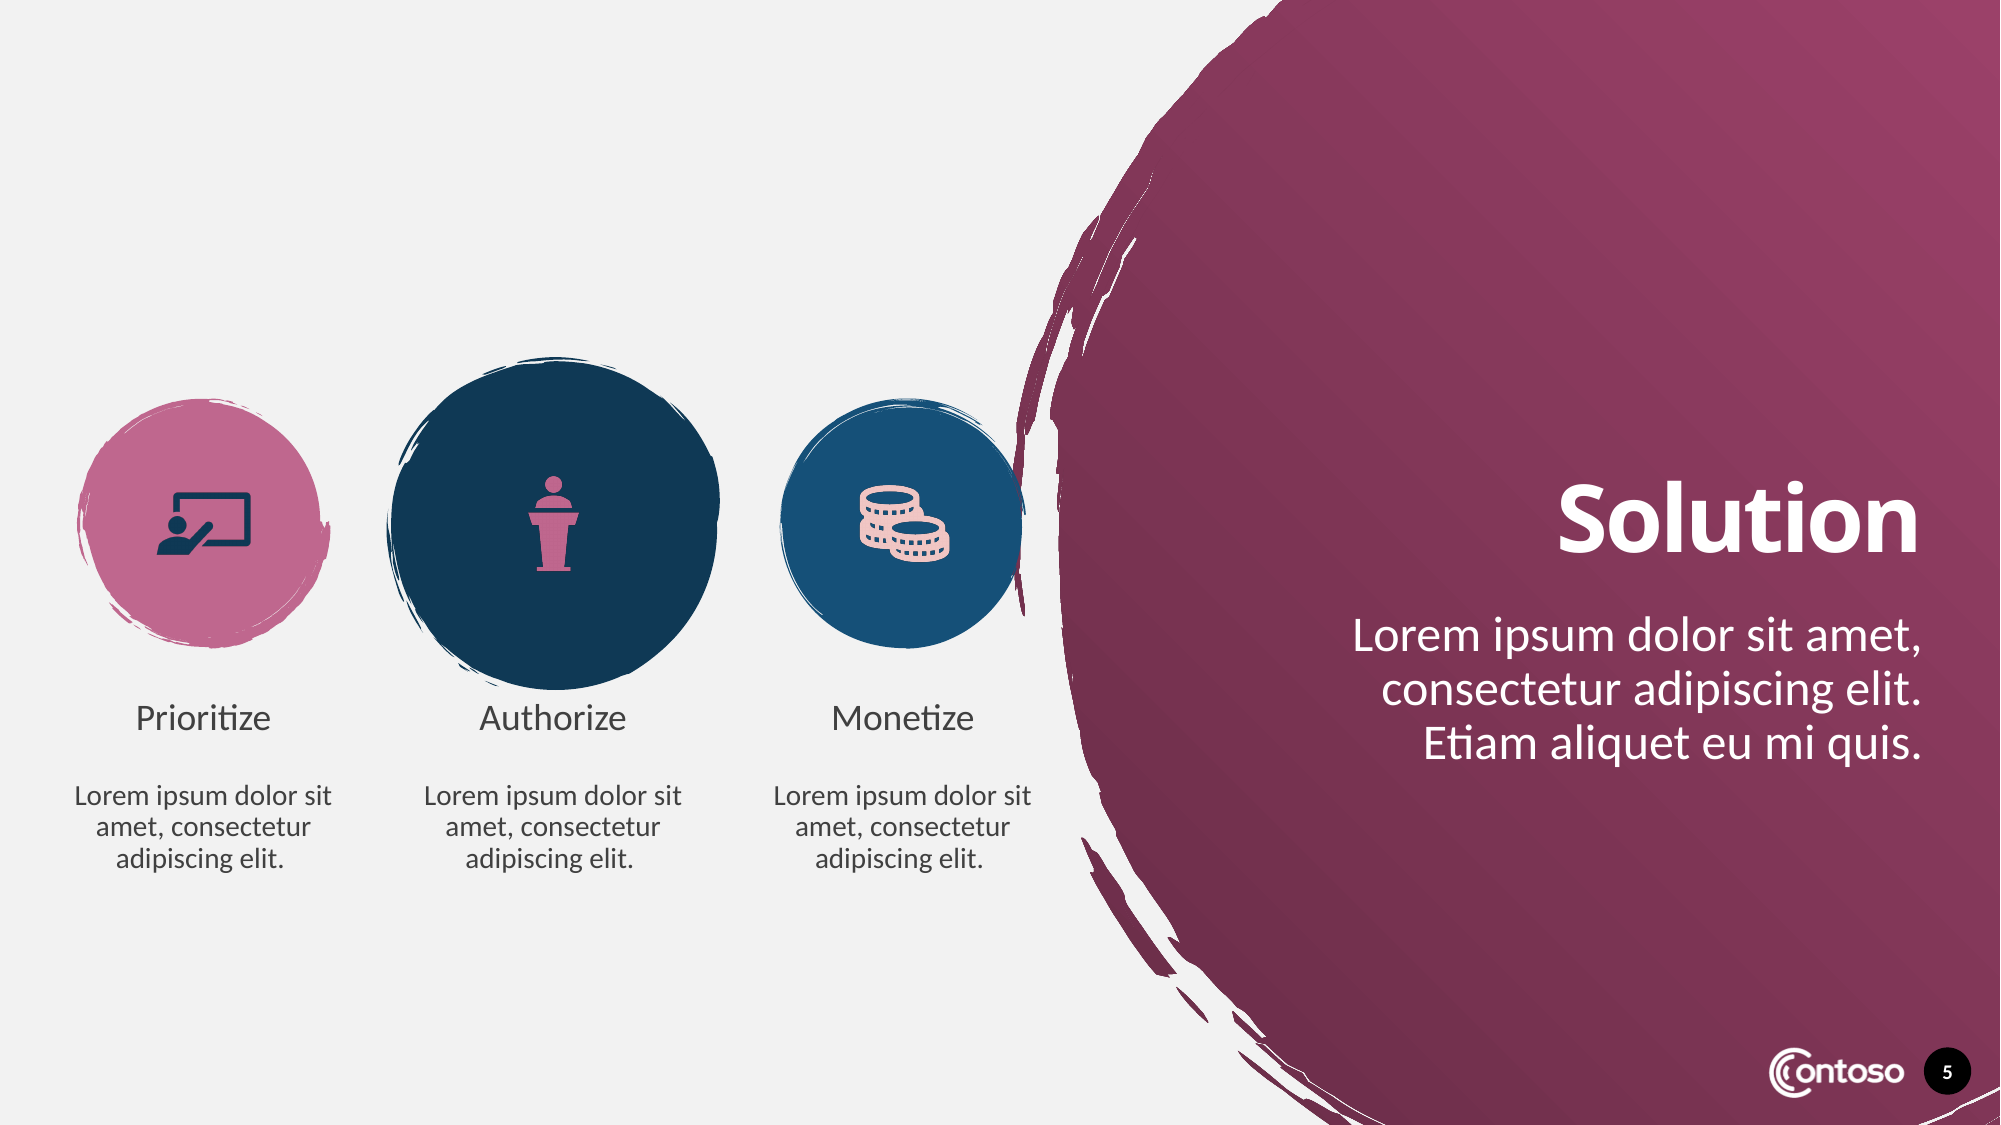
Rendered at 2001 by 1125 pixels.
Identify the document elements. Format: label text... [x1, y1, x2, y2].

title Solution [1289, 455, 1923, 574]
list Lorem ipsum dolor sit amet, consectetur adipiscing elit. [420, 780, 687, 899]
list Monetize [769, 698, 1036, 758]
picture [502, 472, 605, 575]
list Lorem ipsum dolor sit amet, consectetur adipiscing elit. [70, 780, 337, 899]
picture [1764, 1043, 1909, 1099]
subtitle Lorem ipsum dolor sit amet, consectetur adipiscing elit. Etiam aliquet eu mi quis. [1289, 608, 1923, 841]
list Authorize [420, 698, 687, 758]
picture [152, 472, 255, 575]
list Prioritize [70, 698, 337, 758]
list Lorem ipsum dolor sit amet, consectetur adipiscing elit. [769, 780, 1036, 899]
slide_number 5 [1923, 1047, 1972, 1095]
picture [851, 472, 954, 575]
